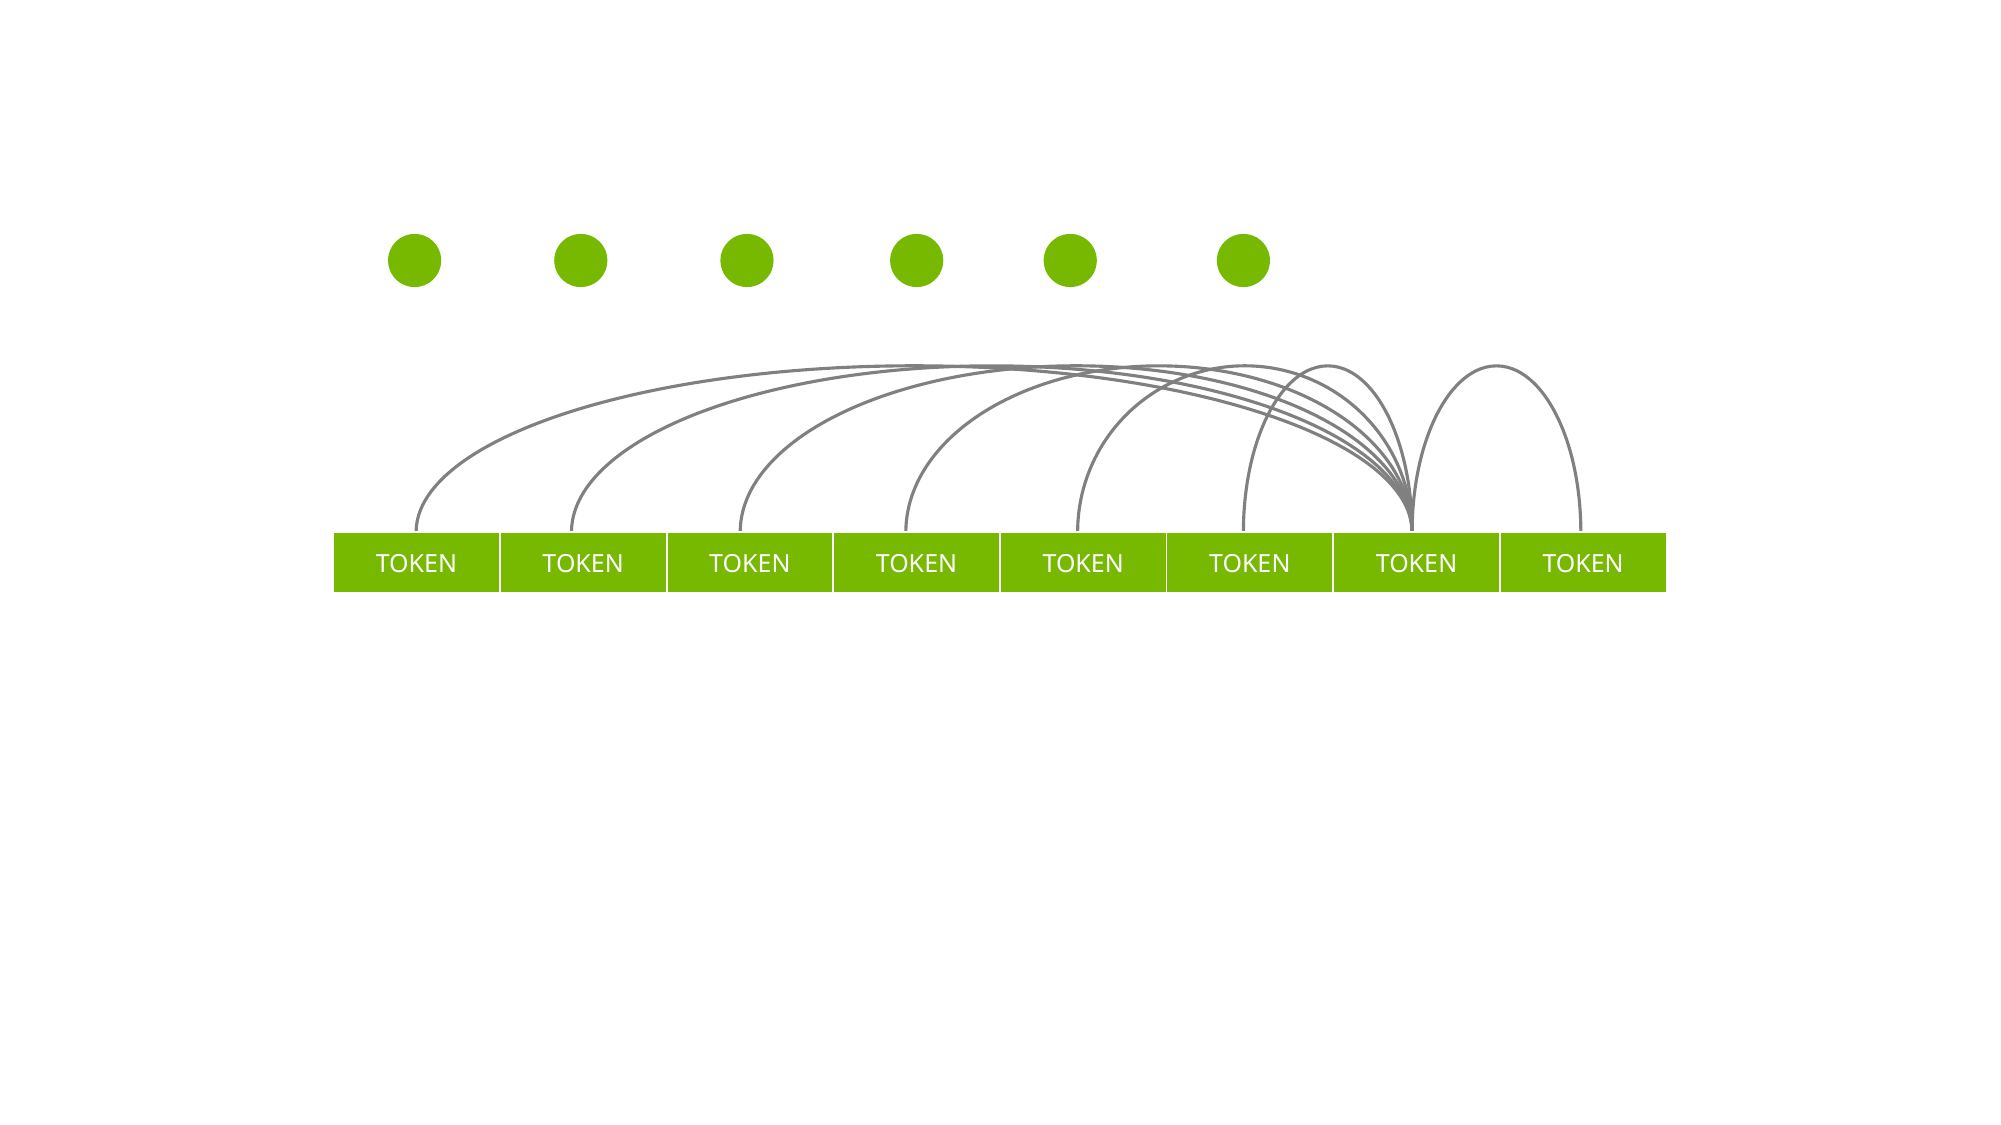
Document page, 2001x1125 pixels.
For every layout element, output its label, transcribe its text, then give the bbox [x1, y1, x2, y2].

text_box [387, 232, 443, 289]
text_box [553, 232, 609, 289]
table_header TOKEN [334, 533, 499, 592]
text_box [415, 365, 953, 531]
text_box [1242, 365, 1413, 531]
text_box [1042, 232, 1098, 289]
text_box [739, 365, 1123, 531]
text_box [719, 232, 775, 289]
text_box [905, 365, 1209, 531]
text_box [1077, 365, 1299, 531]
table_header TOKEN [834, 533, 999, 592]
table_header TOKEN [668, 533, 832, 592]
text_box [1215, 232, 1272, 289]
table_header TOKEN [1167, 533, 1332, 592]
table_header TOKEN [1001, 533, 1166, 592]
table_header TOKEN [1501, 533, 1666, 592]
text_box [1412, 365, 1582, 531]
text_box [570, 365, 1030, 531]
text_box [889, 232, 945, 289]
table_header TOKEN [501, 533, 666, 592]
table_header TOKEN [1334, 533, 1499, 592]
